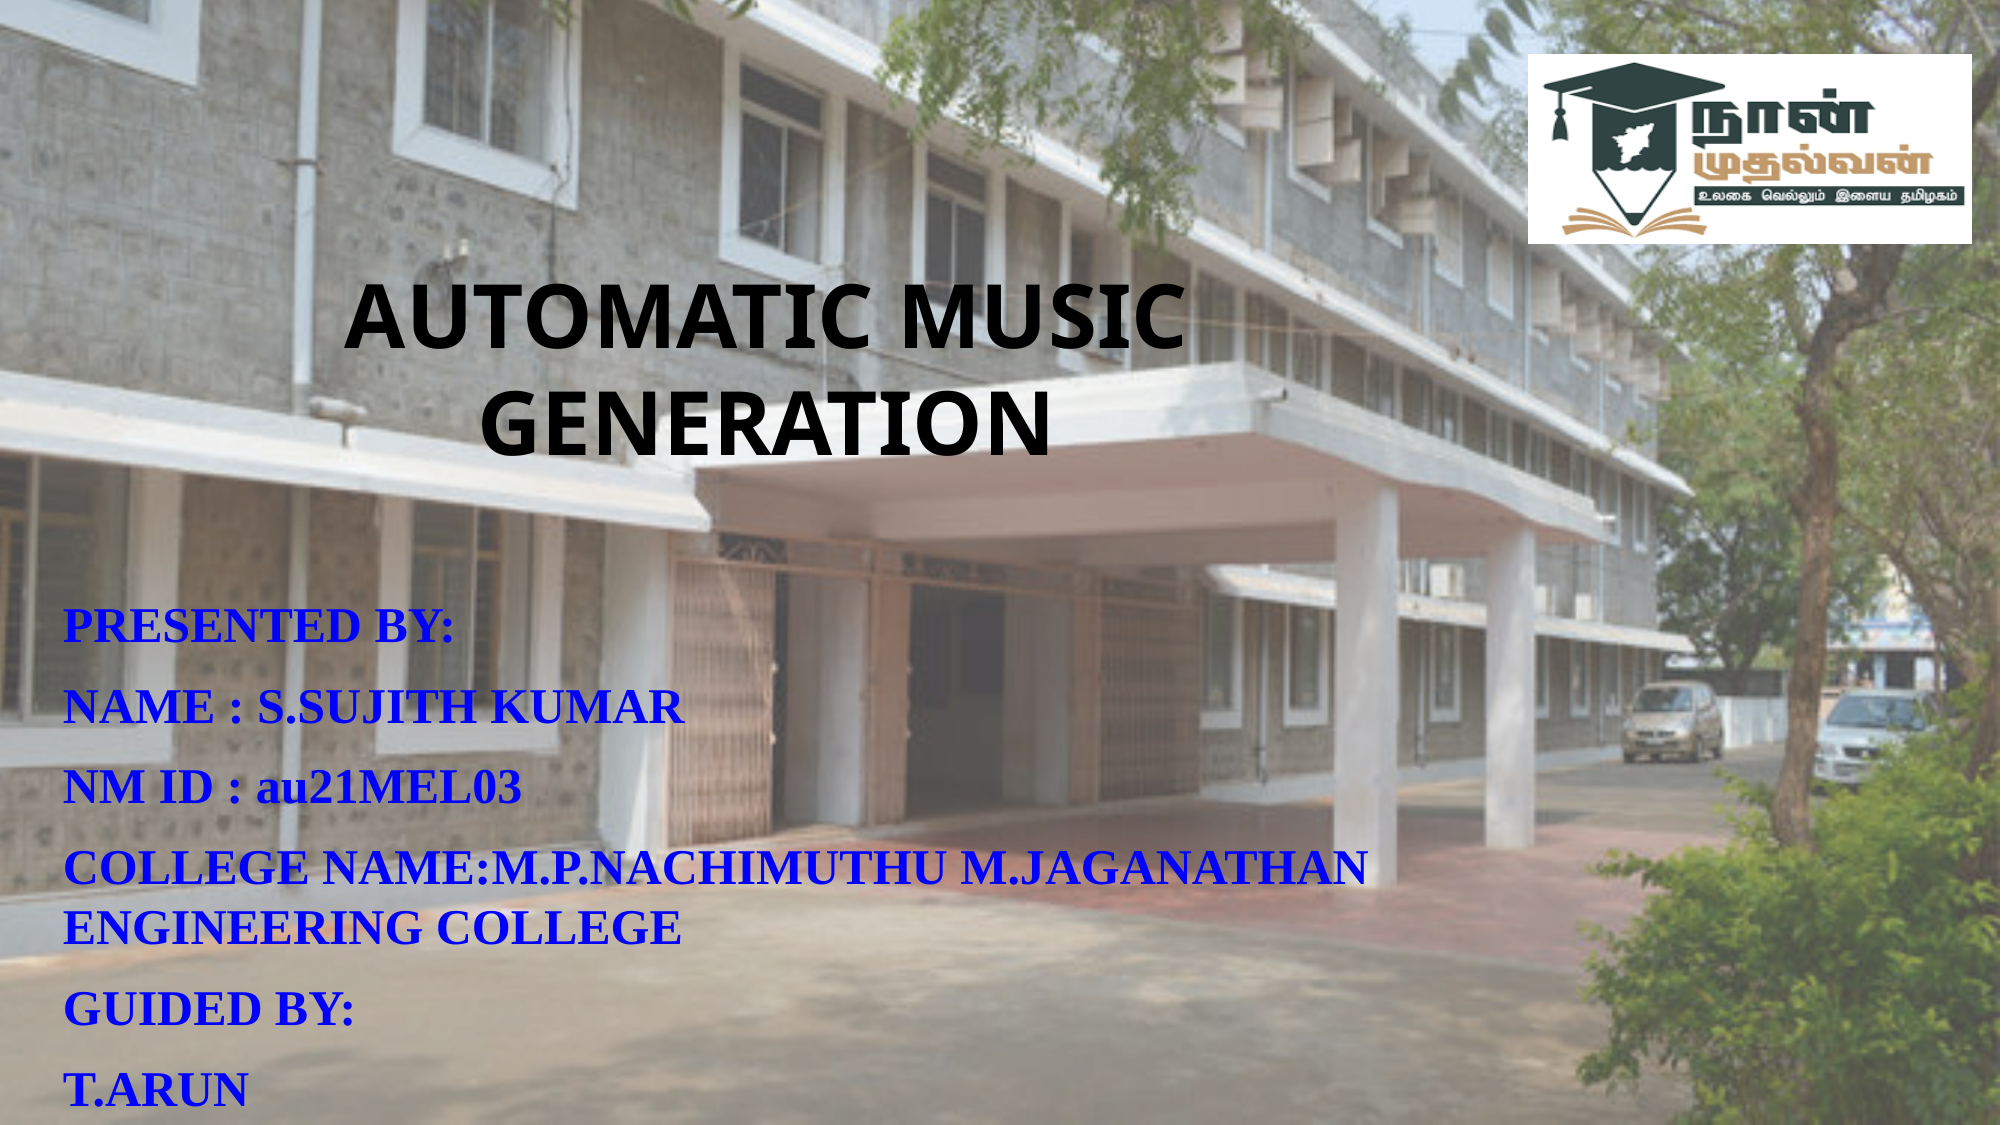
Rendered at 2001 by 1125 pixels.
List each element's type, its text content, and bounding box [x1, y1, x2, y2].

subtitle PRESENTED BY: NAME : S.SUJITH KUMAR NM ID : au21MEL03 COLLEGE NAME:M.P.NACHIMUTHU M.JAGANATHAN ENGINEERING COLLEGE GUIDED BY: T.ARUN [47, 584, 1734, 1109]
picture [1528, 54, 1972, 245]
title AUTOMATIC MUSIC GENERATION [0, 39, 1600, 481]
